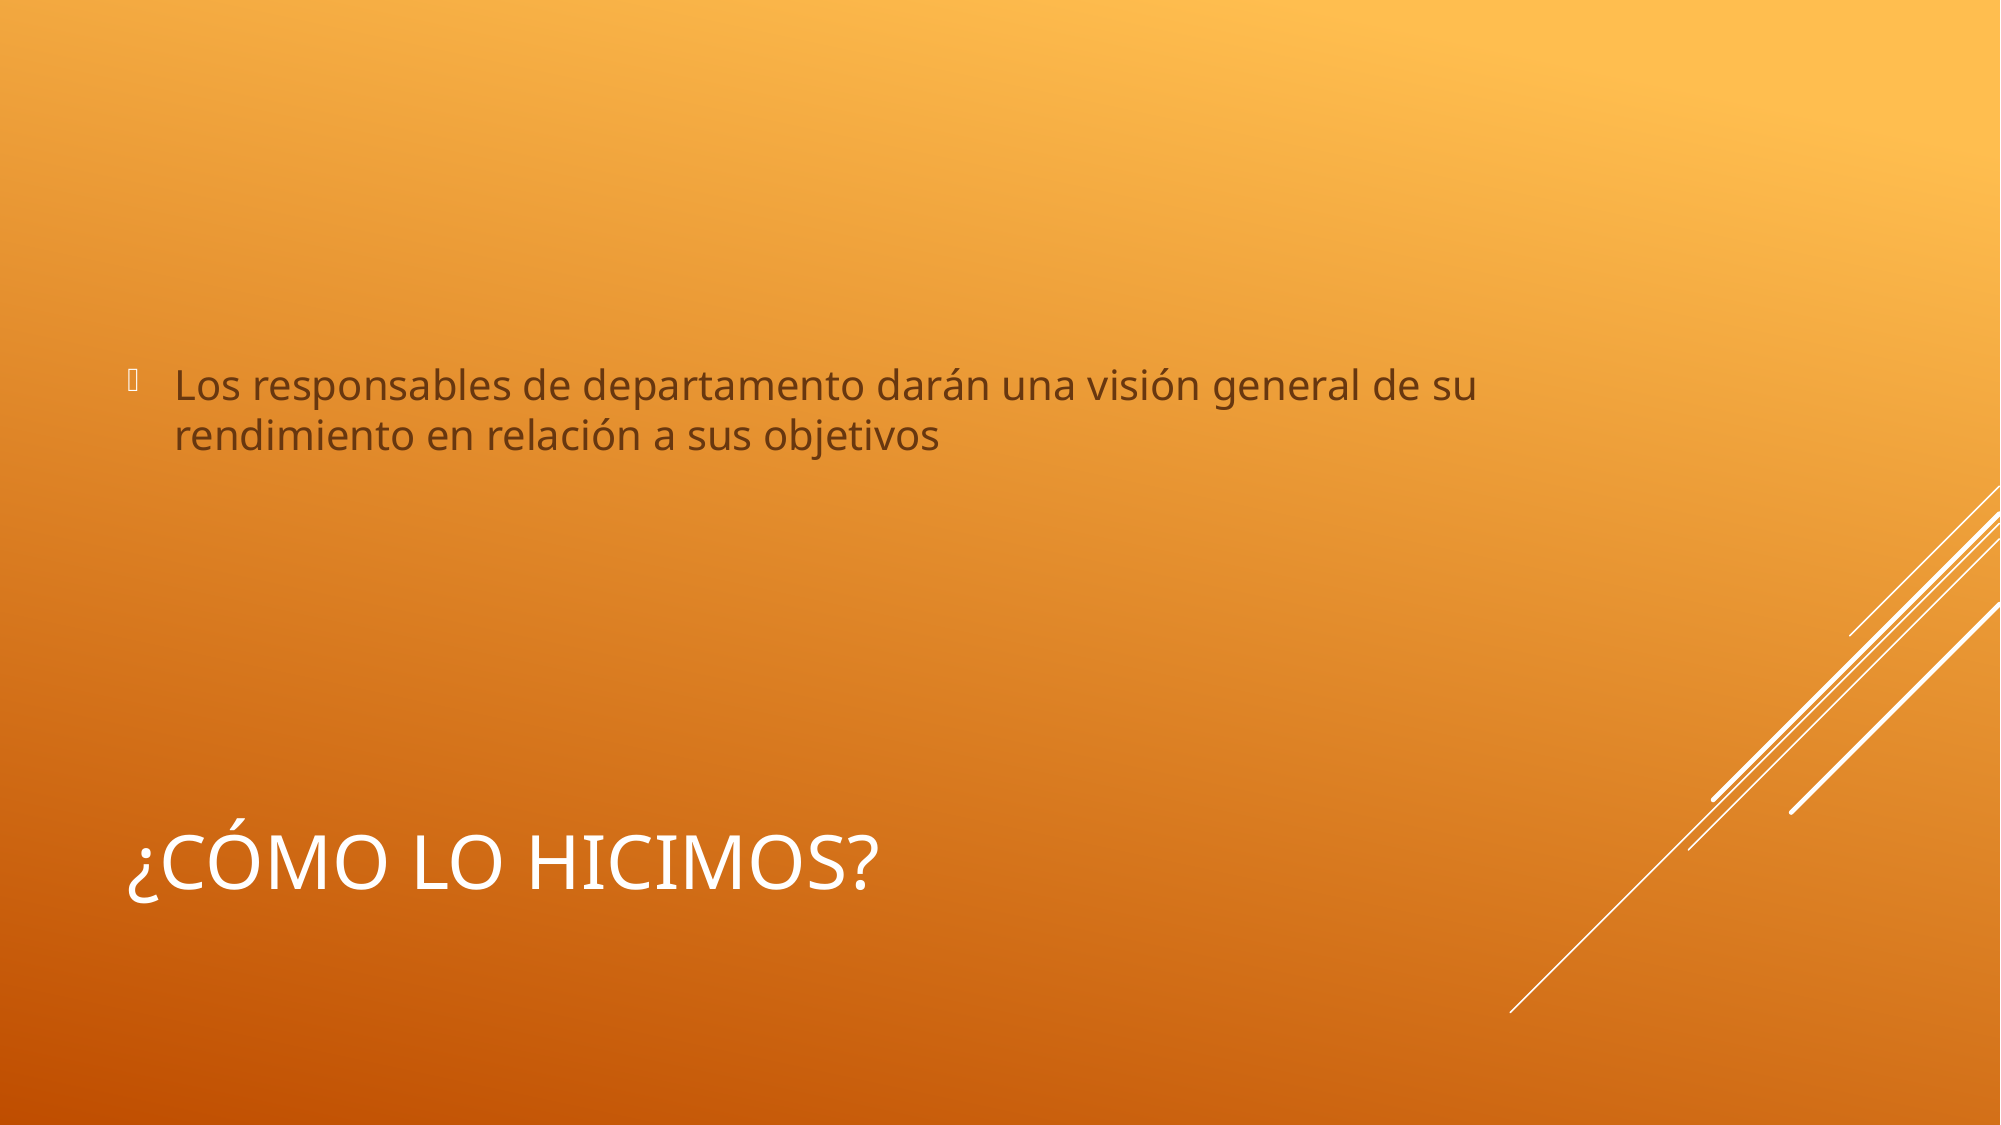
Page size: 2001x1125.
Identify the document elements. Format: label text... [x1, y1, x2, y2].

title ¿Cómo lo hicimos? [112, 736, 1513, 984]
list Los responsables de departamento darán una visión general de su rendimiento en relación a sus objetivos [112, 112, 1513, 706]
